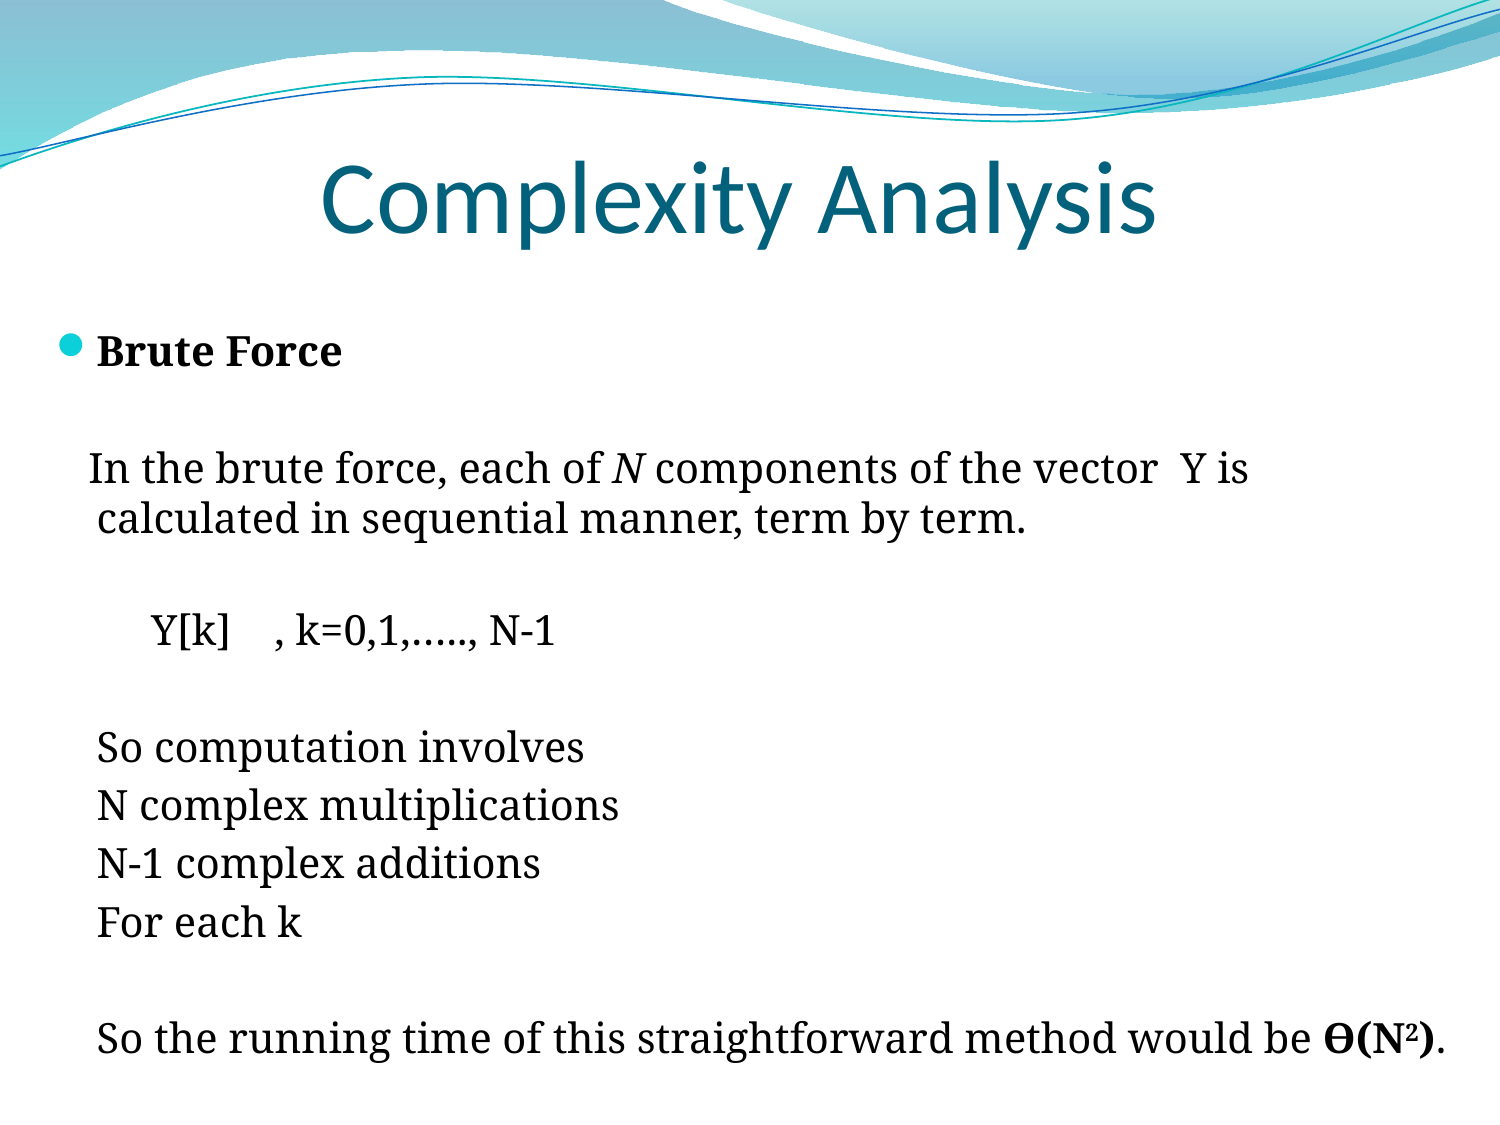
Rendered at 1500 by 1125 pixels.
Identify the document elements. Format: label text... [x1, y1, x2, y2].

title Complexity Analysis [64, 66, 1415, 254]
